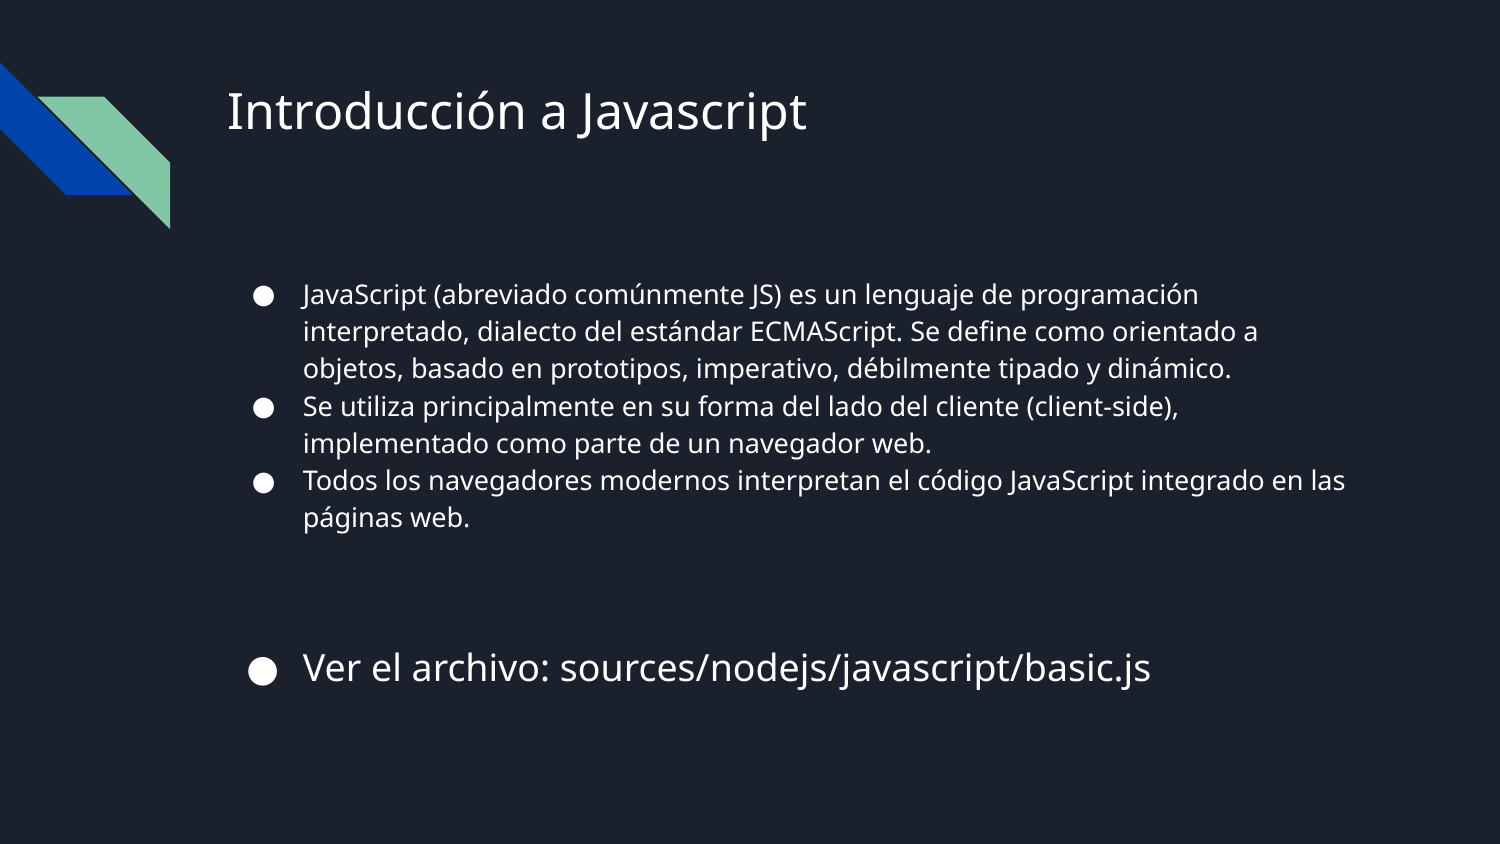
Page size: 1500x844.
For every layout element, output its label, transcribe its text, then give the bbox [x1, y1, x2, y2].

list JavaScript (abreviado comúnmente JS) es un lenguaje de programación interpretado, dialecto del estándar ECMAScript. Se define como orientado a objetos, basado en prototipos, imperativo, débilmente tipado y dinámico. Se utiliza principalmente en su forma del lado del cliente (client-side), implementado como parte de un navegador web. Todos los navegadores modernos interpretan el código JavaScript integrado en las páginas web. Ver el archivo: sources/nodejs/javascript/basic.js [212, 257, 1368, 735]
title Introducción a Javascript [212, 64, 1368, 215]
